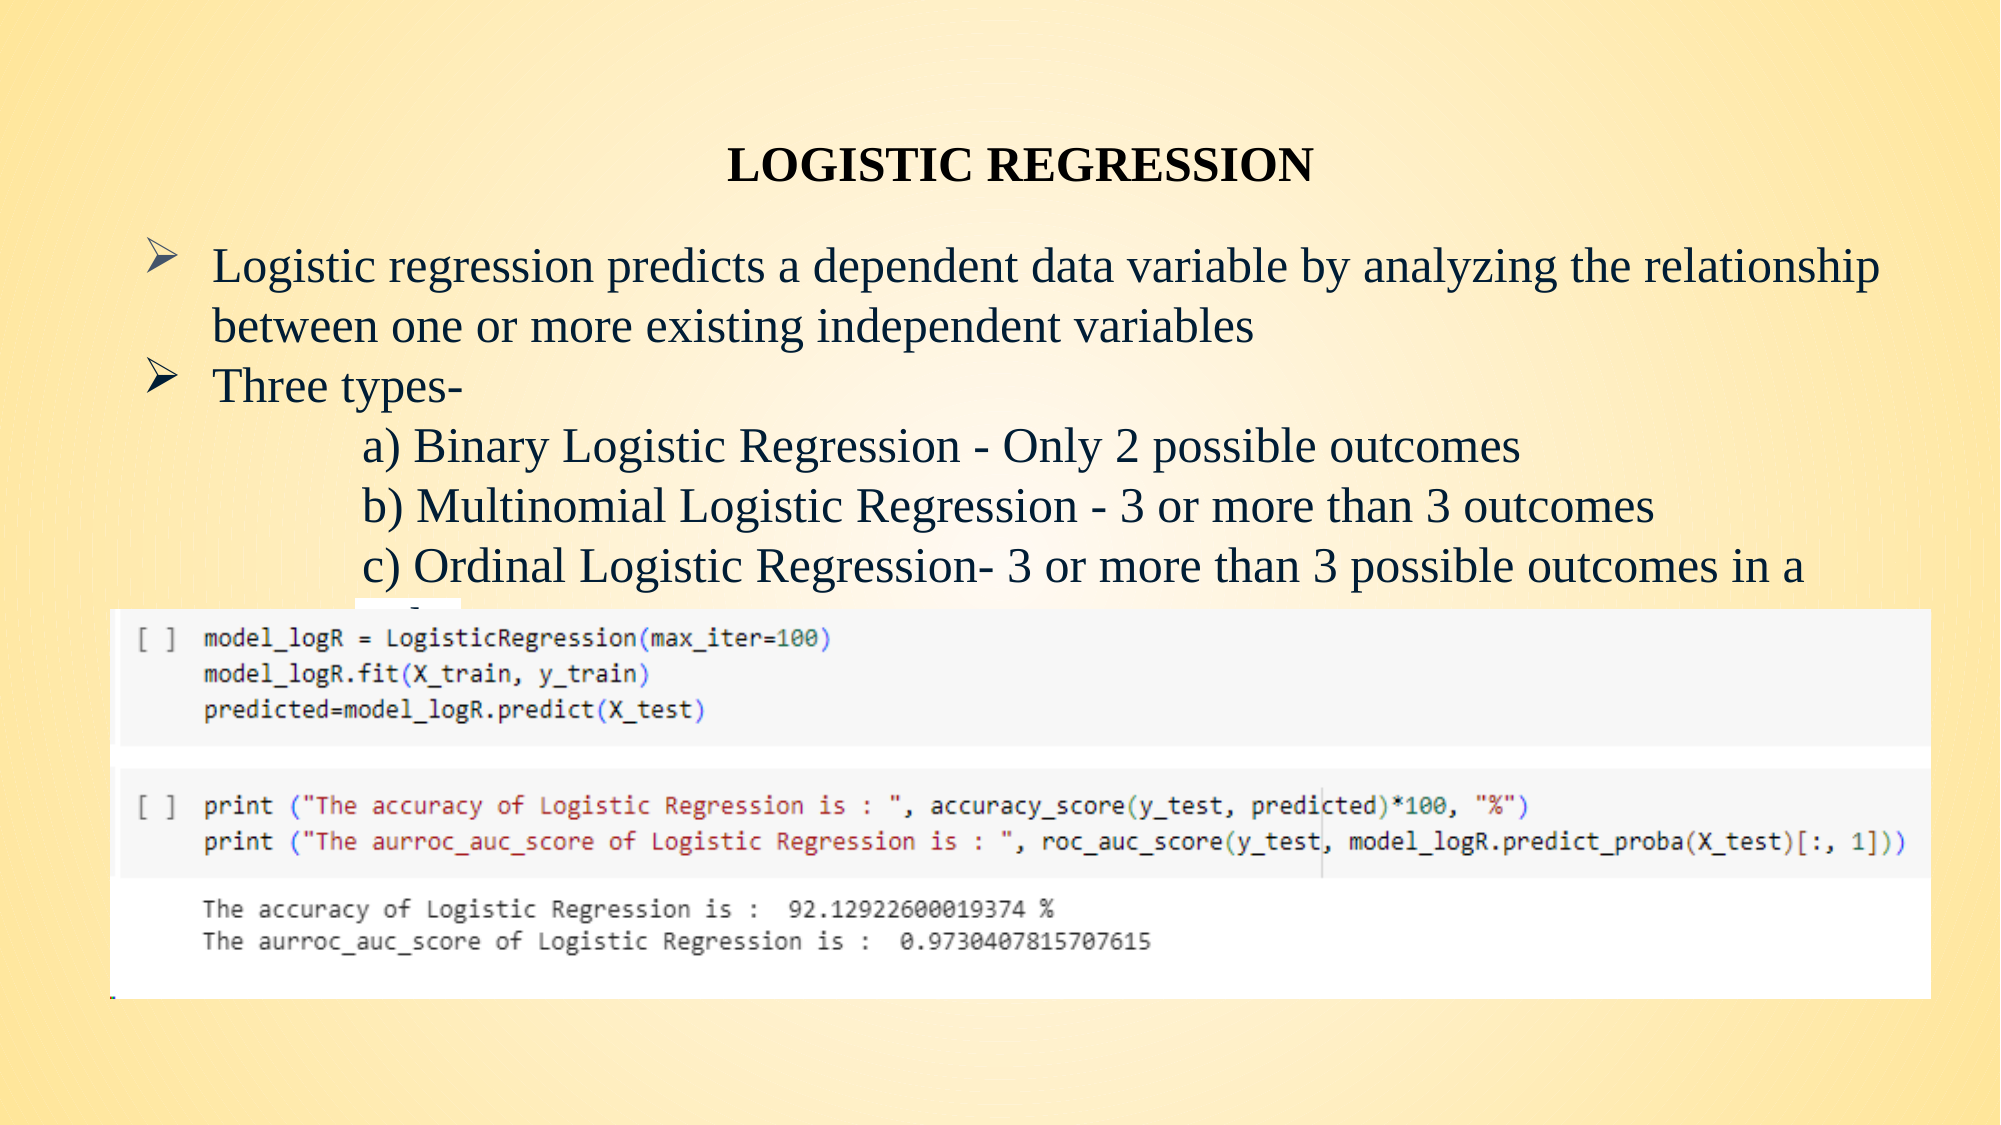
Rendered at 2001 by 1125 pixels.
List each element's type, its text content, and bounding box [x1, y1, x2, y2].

picture [110, 609, 1931, 999]
text_box LOGISTIC REGRESSION [520, 123, 1521, 199]
text_box Logistic regression predicts a dependent data variable by analyzing the relationship between one or more existing independent variables Three types- a) Binary Logistic Regression - Only 2 possible outcomes b) Multinomial Logistic Regression - 3 or more than 3 outcomes c) Ordinal Logistic Regression- 3 or more than 3 possible outcomes in a proper order c Here, we are predicting whether the person is getting converted to customer or not [92, 212, 1949, 1068]
